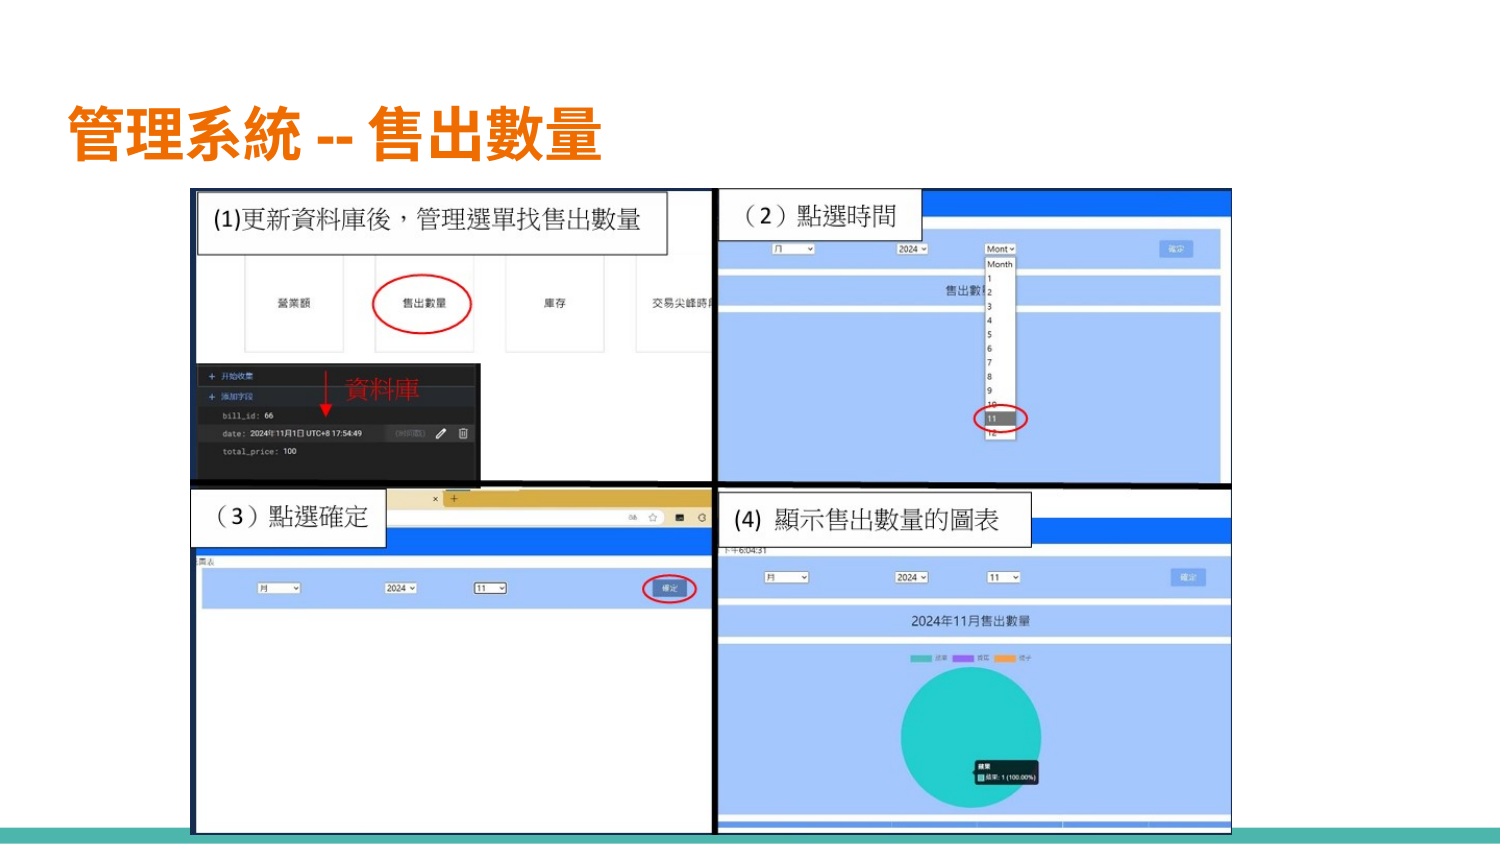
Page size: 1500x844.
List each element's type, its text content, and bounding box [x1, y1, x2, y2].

picture [190, 188, 1232, 835]
title 管理系統--售出數量 [51, 72, 1449, 189]
